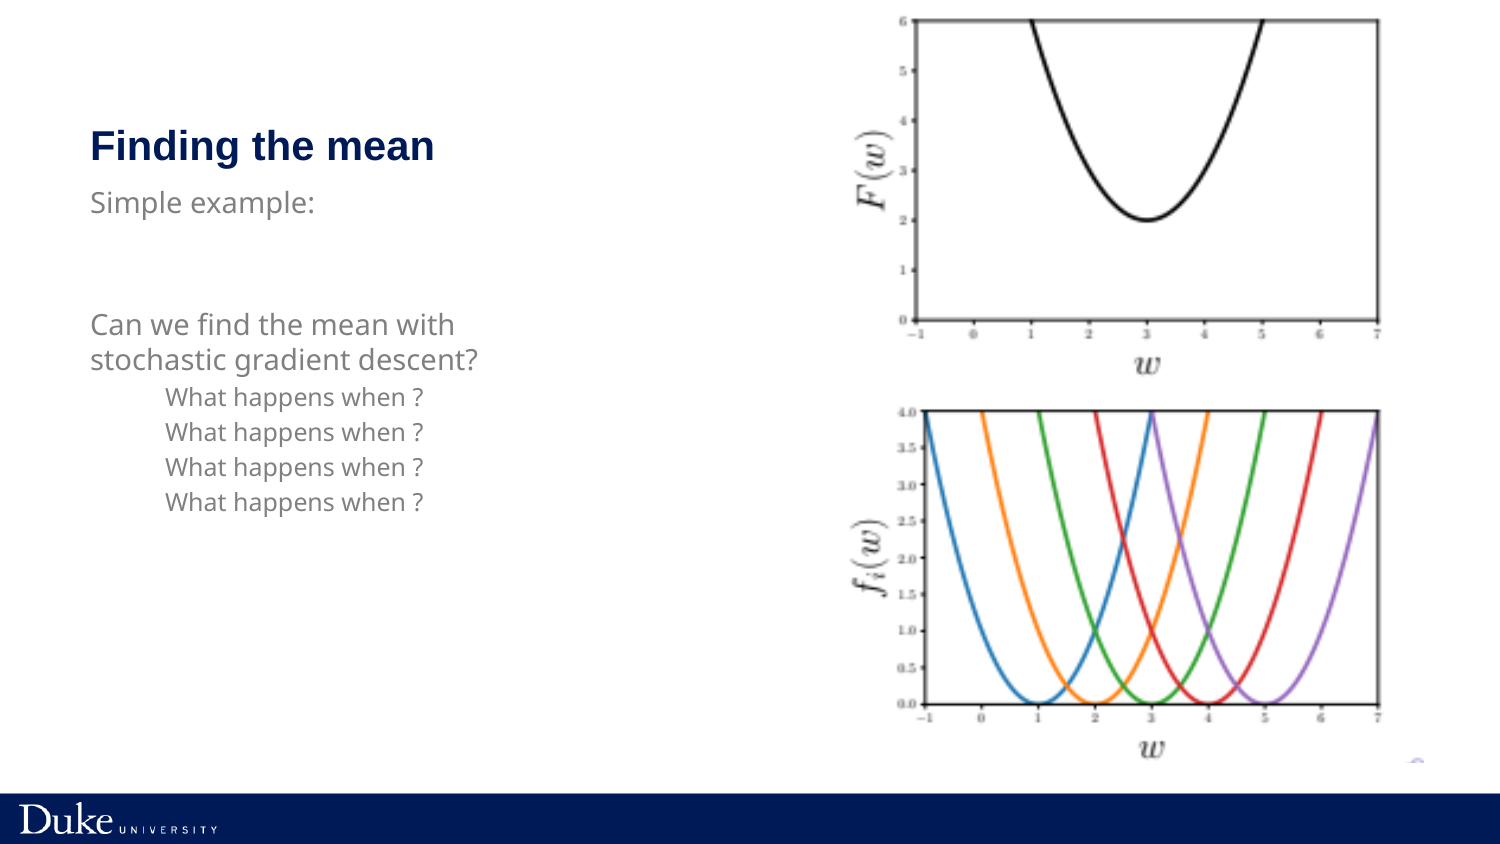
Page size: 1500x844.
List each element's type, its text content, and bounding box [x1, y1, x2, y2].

picture [0, 0, 1500, 844]
title Finding the mean [75, 33, 569, 177]
